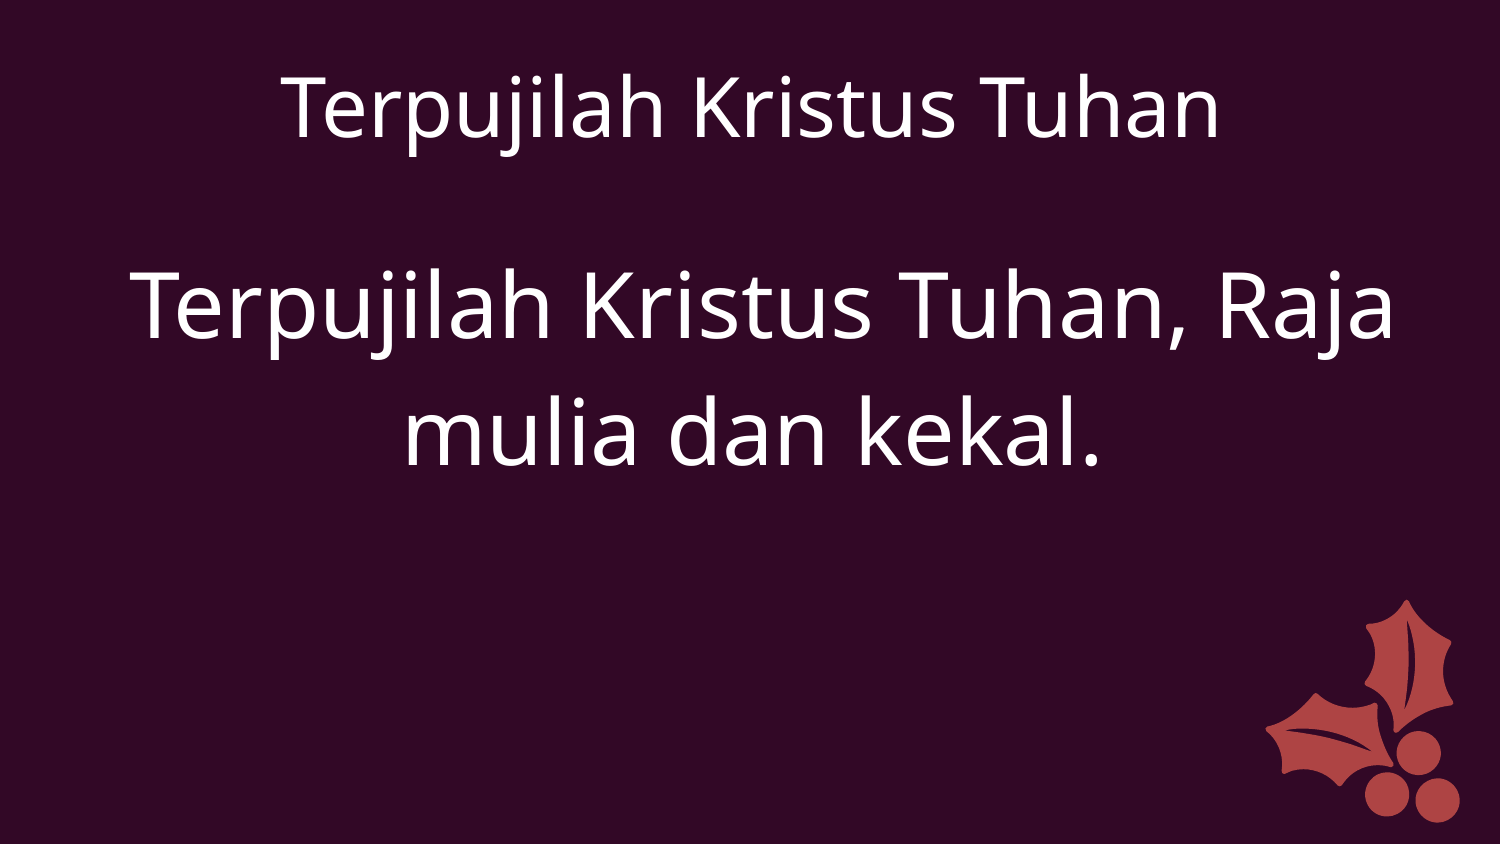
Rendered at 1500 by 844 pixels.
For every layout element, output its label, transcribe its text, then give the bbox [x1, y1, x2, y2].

text_box Terpujilah Kristus Tuhan [127, 63, 1377, 146]
text_box Terpujilah Kristus Tuhan, Raja mulia dan kekal. [78, 215, 1426, 688]
